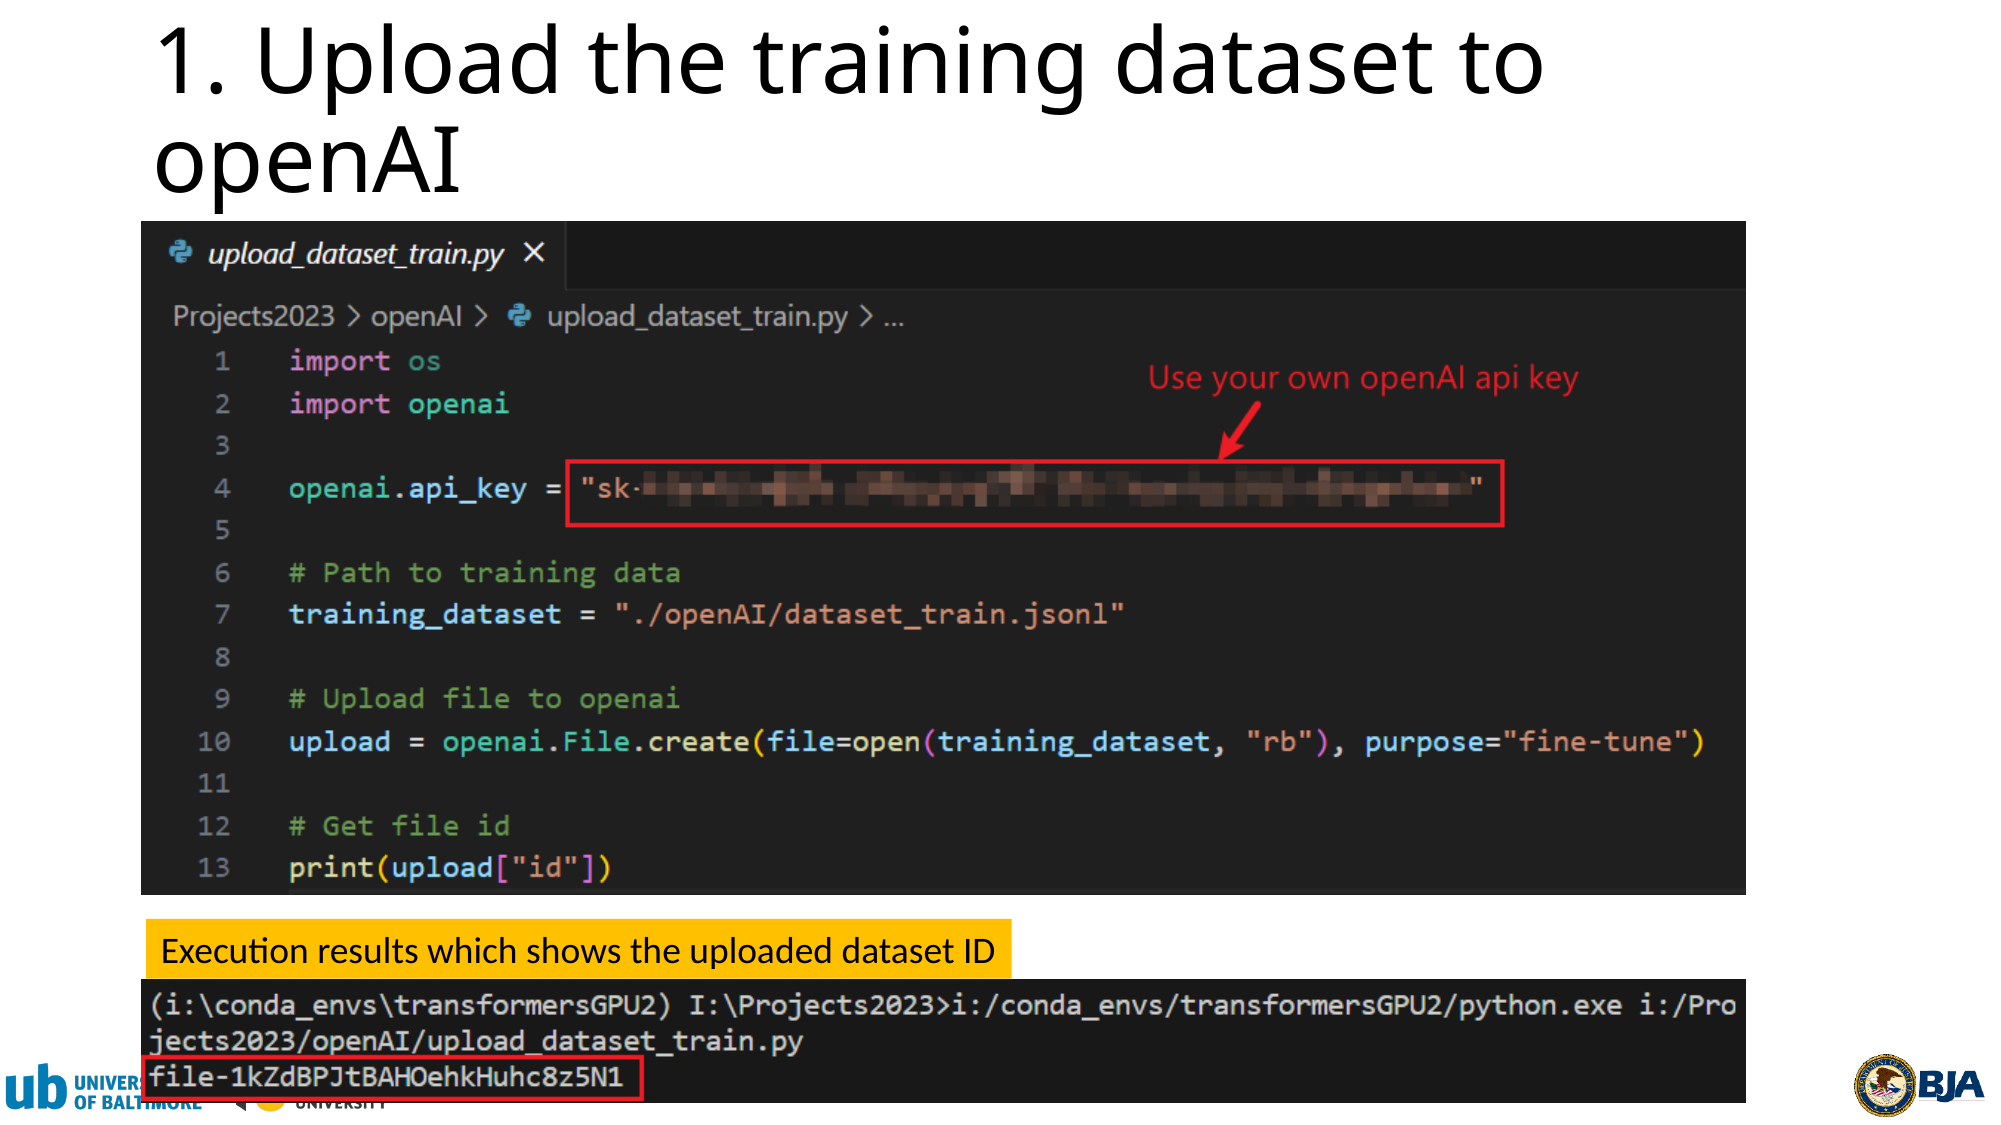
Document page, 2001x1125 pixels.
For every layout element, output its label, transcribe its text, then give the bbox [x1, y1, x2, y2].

picture [1854, 1054, 1986, 1117]
picture [141, 221, 1746, 895]
title 1. Upload the training dataset to openAI [137, 59, 1863, 278]
picture [0, 979, 1746, 1125]
text_box Execution results which shows the uploaded dataset ID [146, 918, 1012, 979]
